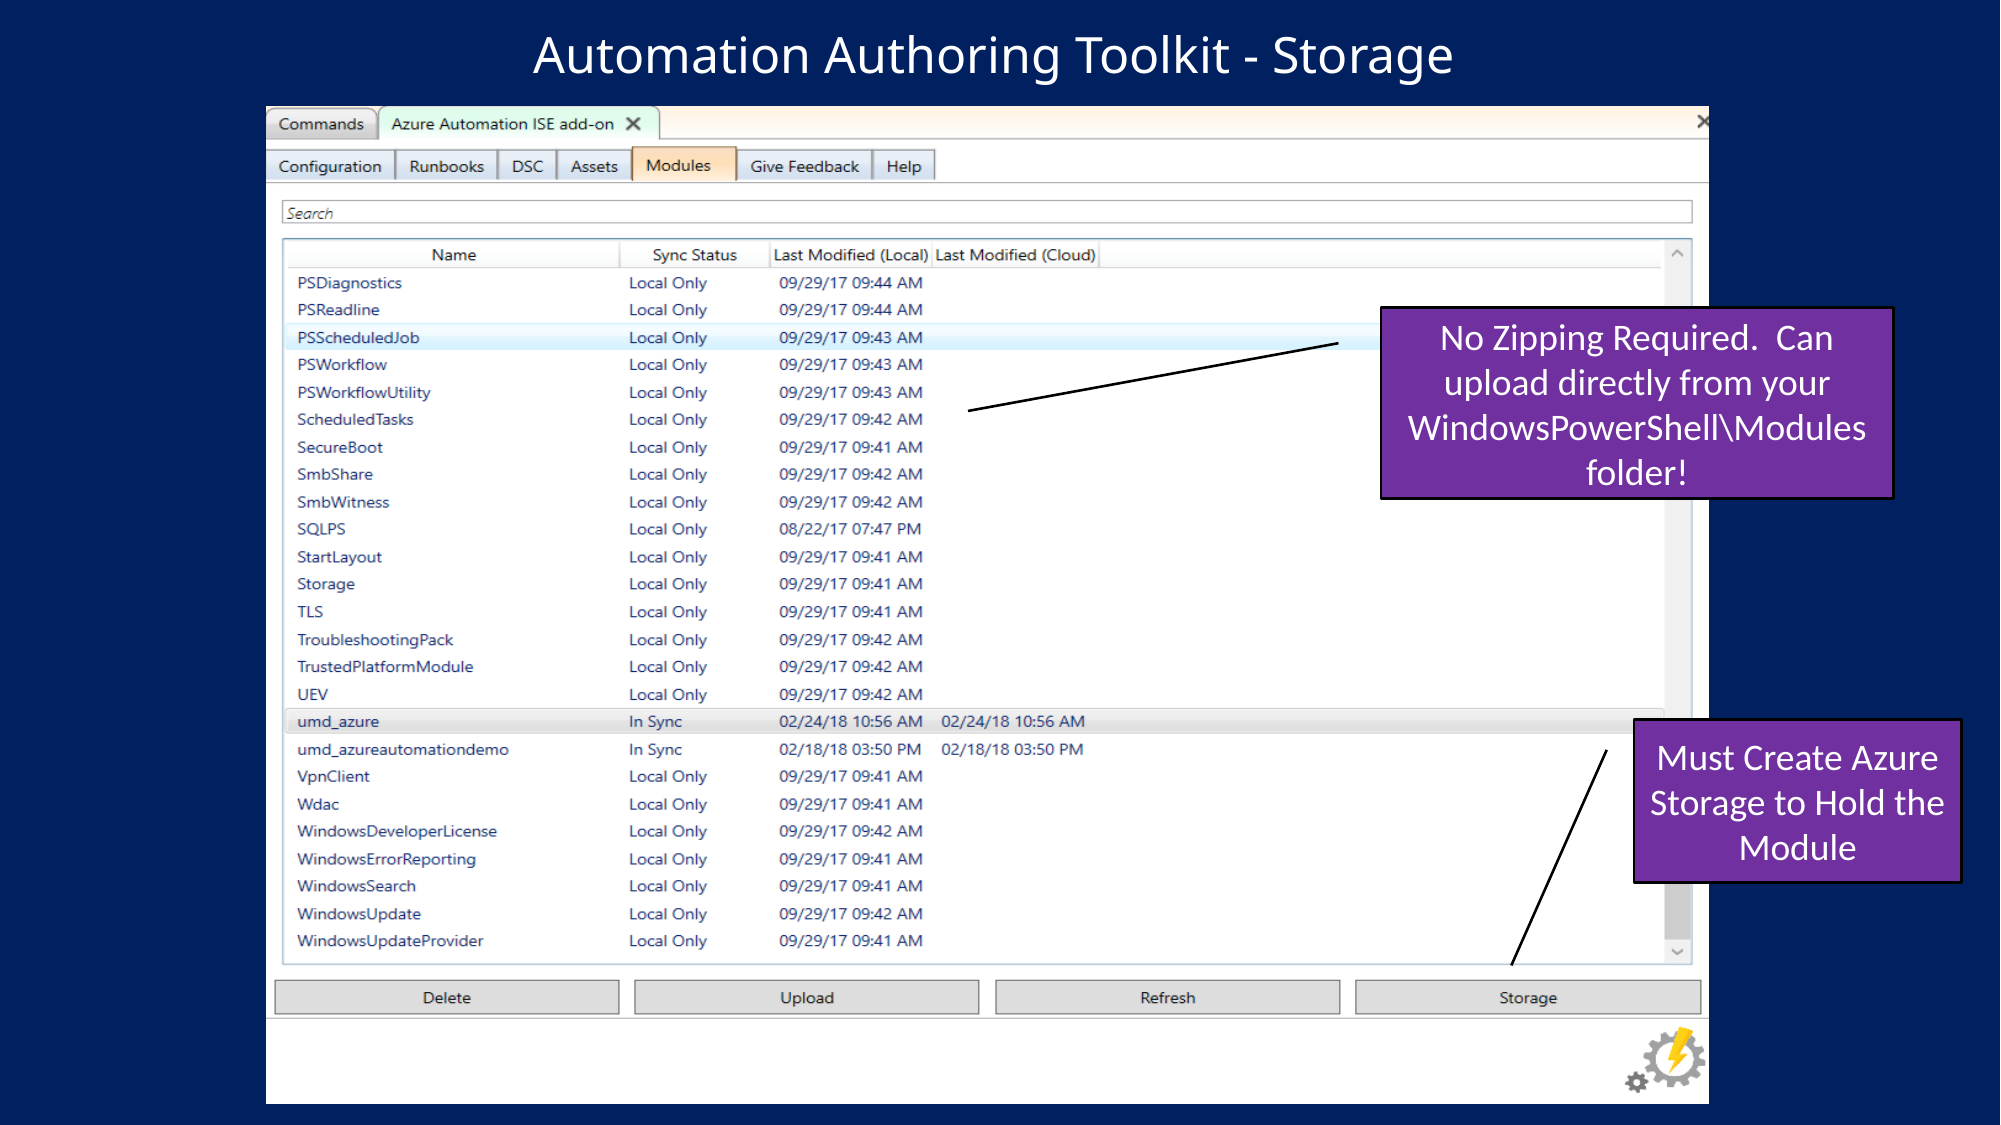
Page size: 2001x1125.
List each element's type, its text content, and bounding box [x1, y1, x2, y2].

text_box Automation Authoring Toolkit - Storage [518, 16, 1471, 92]
text_box No Zipping Required. Can upload directly from your WindowsPowerShell\Modules folder! [1718, 306, 1895, 500]
text_box Must Create Azure Storage to Hold the Module [1718, 718, 1963, 884]
picture [265, 106, 1710, 1104]
